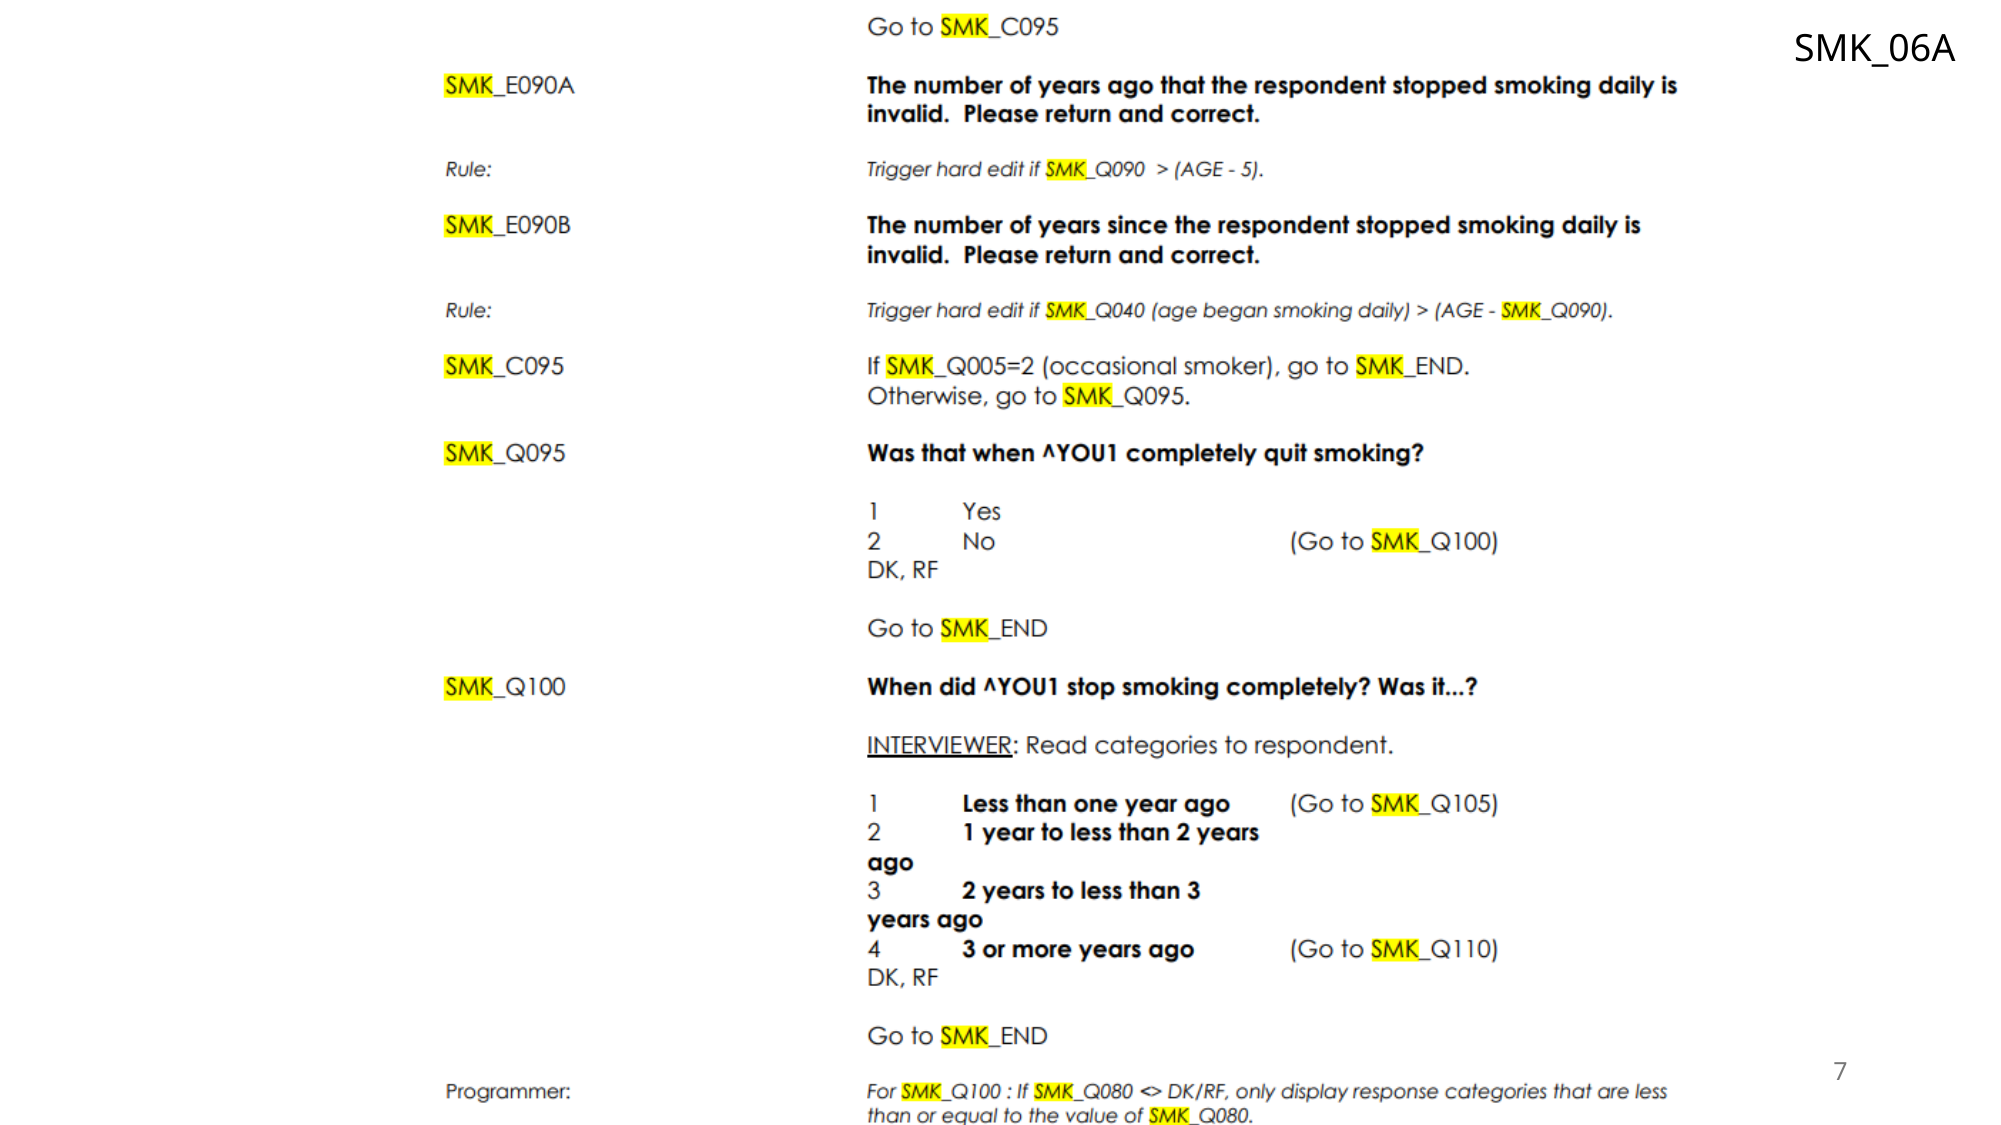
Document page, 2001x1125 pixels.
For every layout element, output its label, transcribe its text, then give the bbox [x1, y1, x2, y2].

slide_number 7 [1720, 1042, 1863, 1103]
picture [407, 10, 1720, 1125]
text_box SMK_06A [1779, 16, 1985, 76]
